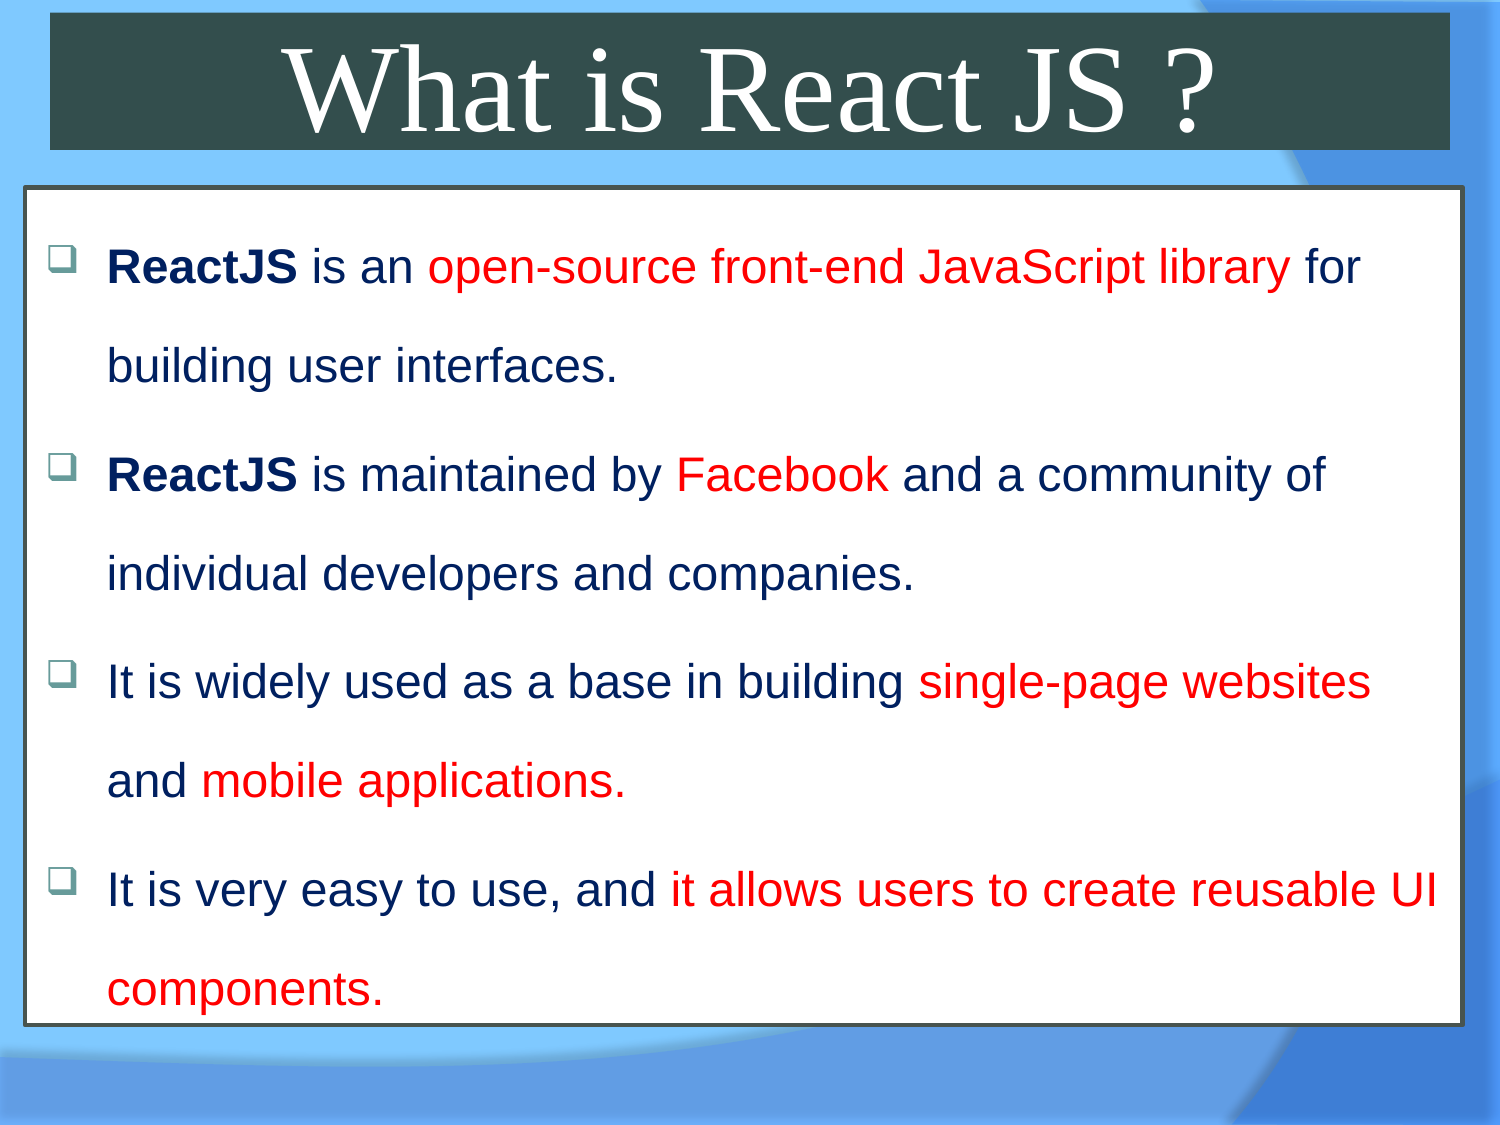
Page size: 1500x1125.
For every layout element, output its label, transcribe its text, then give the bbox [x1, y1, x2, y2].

list ReactJS is an open-source front-end JavaScript library for building user interfaces. ReactJS is maintained by Facebook and a community of individual developers and companies. It is widely used as a base in building single-page websites and mobile applications. It is very easy to use, and it allows users to create reusable UI components. [24, 187, 1463, 1025]
title What is React JS ? [50, 12, 1450, 150]
